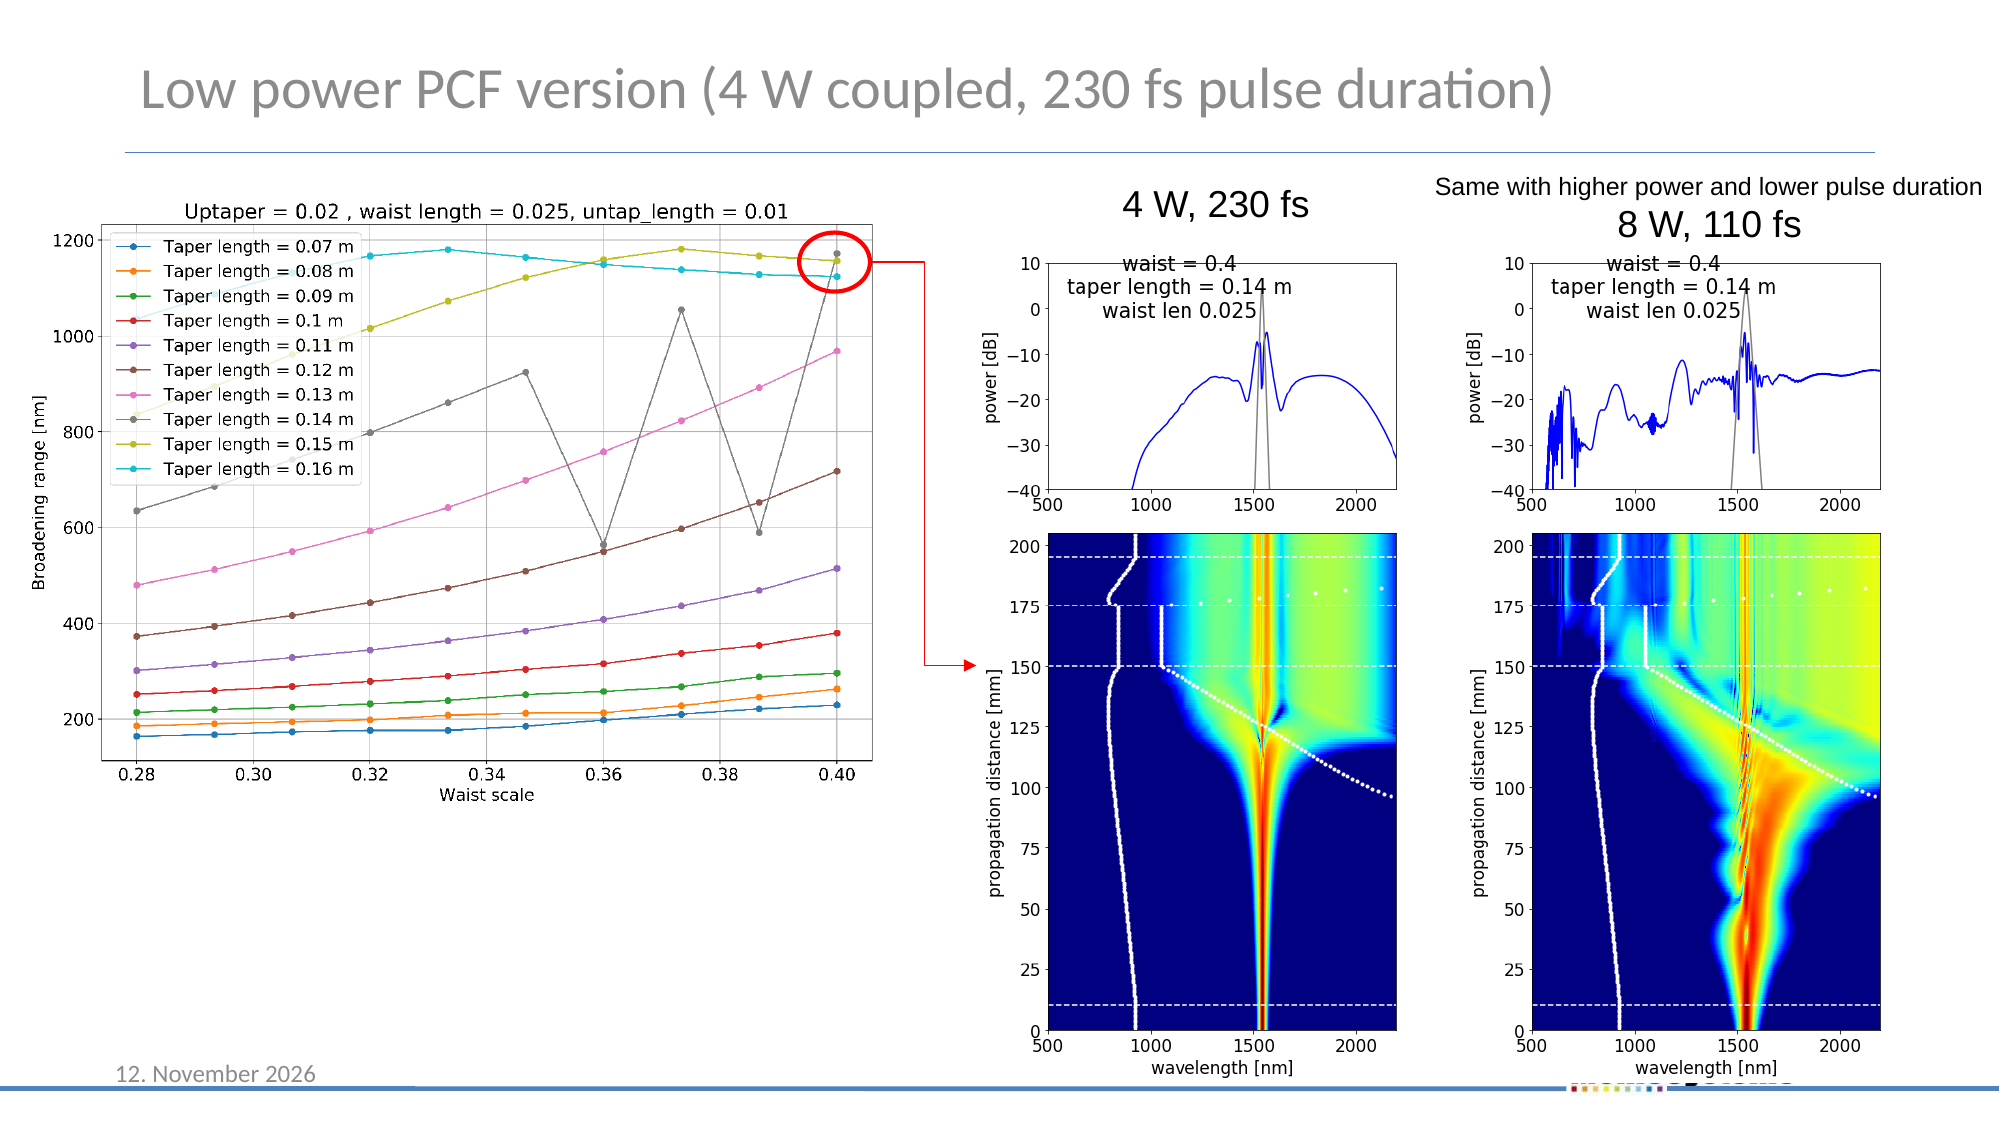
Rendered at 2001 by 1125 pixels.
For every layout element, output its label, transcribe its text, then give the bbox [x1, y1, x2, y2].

picture [19, 195, 883, 813]
text_box 4 W, 230 fs [1107, 172, 1325, 232]
text_box Same with higher power and lower pulse duration 8 W, 110 fs [1419, 162, 2000, 253]
picture [976, 248, 1411, 1083]
picture [1459, 248, 1894, 1096]
text_box Low power PCF version (4 W coupled, 230 fs pulse duration) [125, 42, 1603, 154]
slide_number 25. März 2022 [99, 1042, 567, 1103]
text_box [869, 261, 977, 666]
